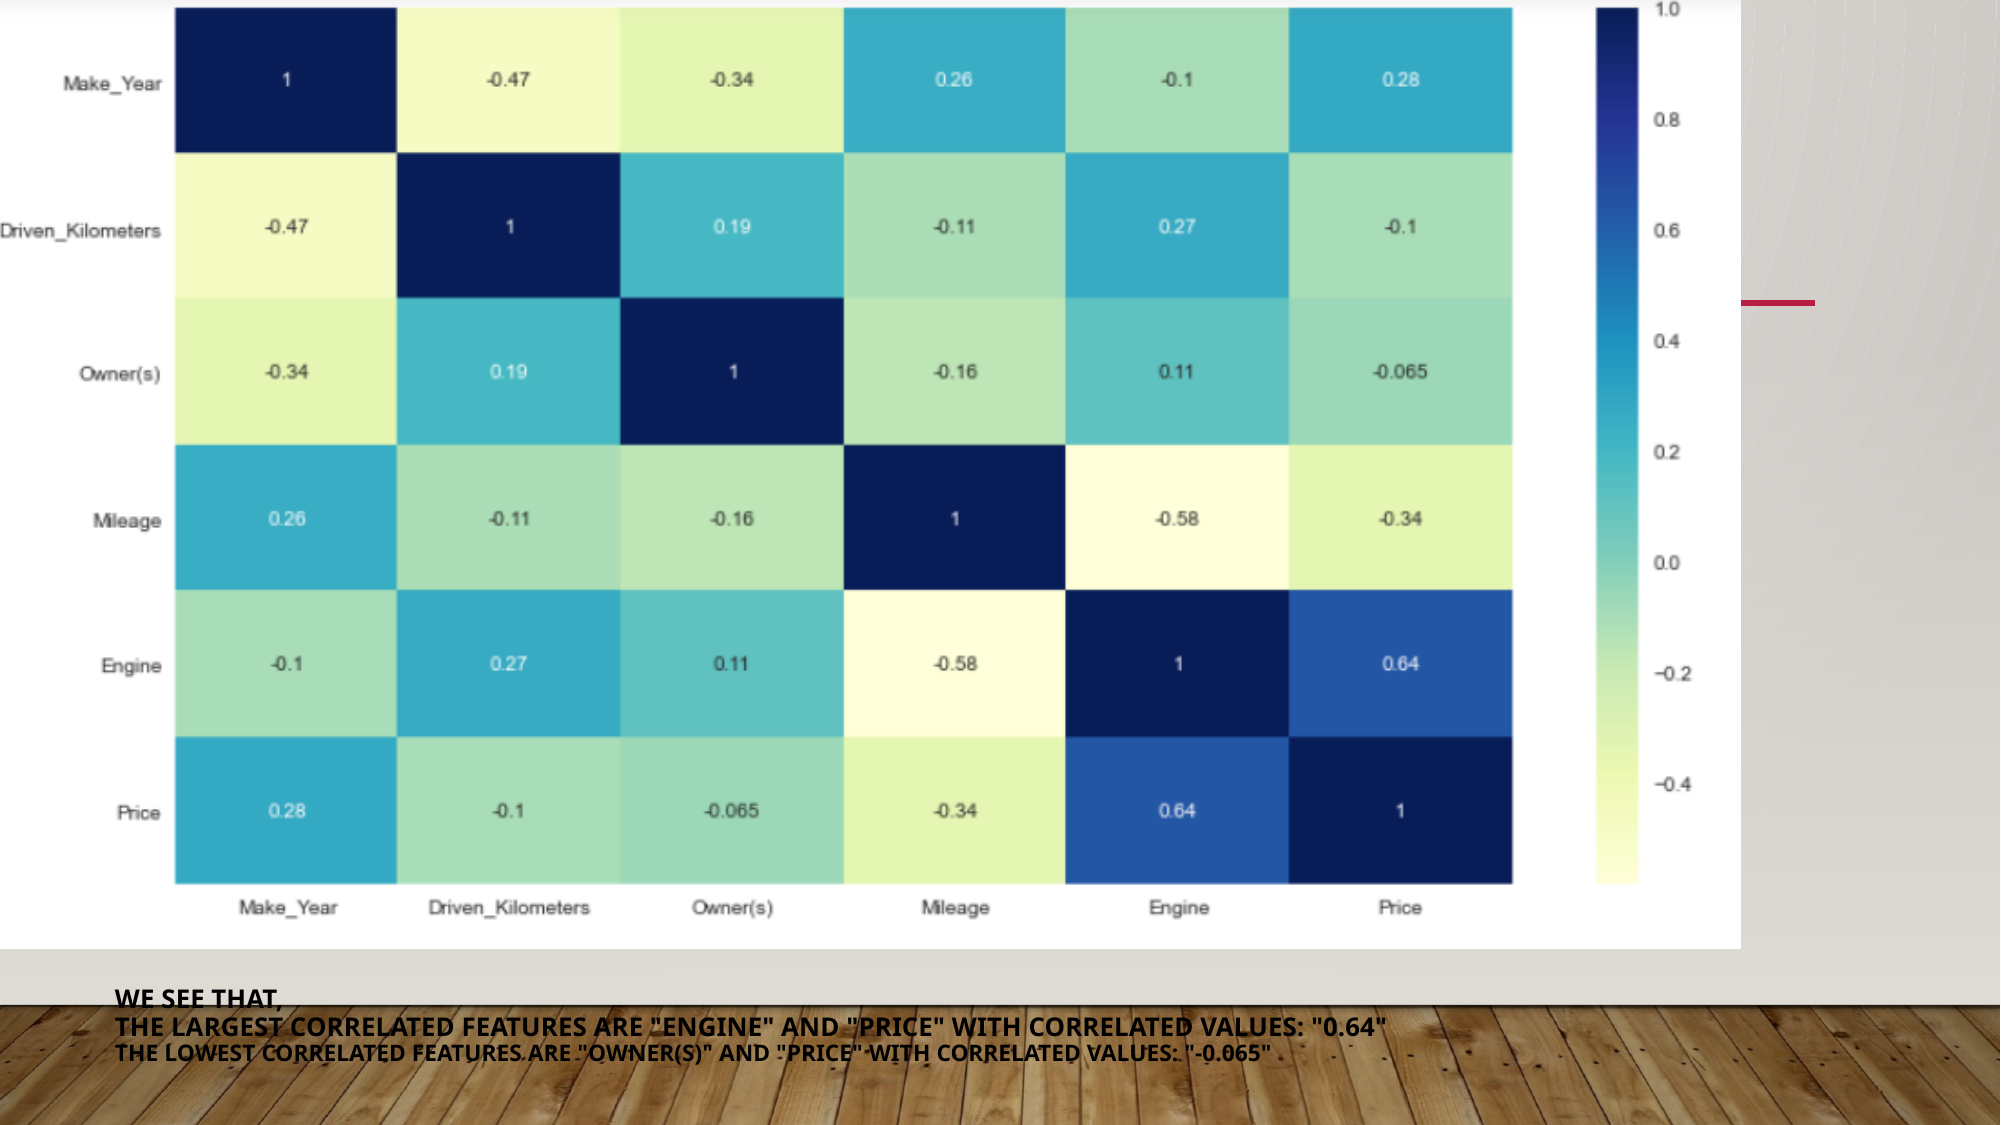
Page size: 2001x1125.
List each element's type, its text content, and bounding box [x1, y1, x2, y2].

title We see that, the largest correlated features are "Engine" and "Price" with correlated values: "0.64" the lowest correlated features are "Owner(s)" and "Price" with correlated values: "-0.065" [99, 978, 1900, 1075]
picture [0, 1005, 2000, 1125]
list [0, 0, 1742, 949]
